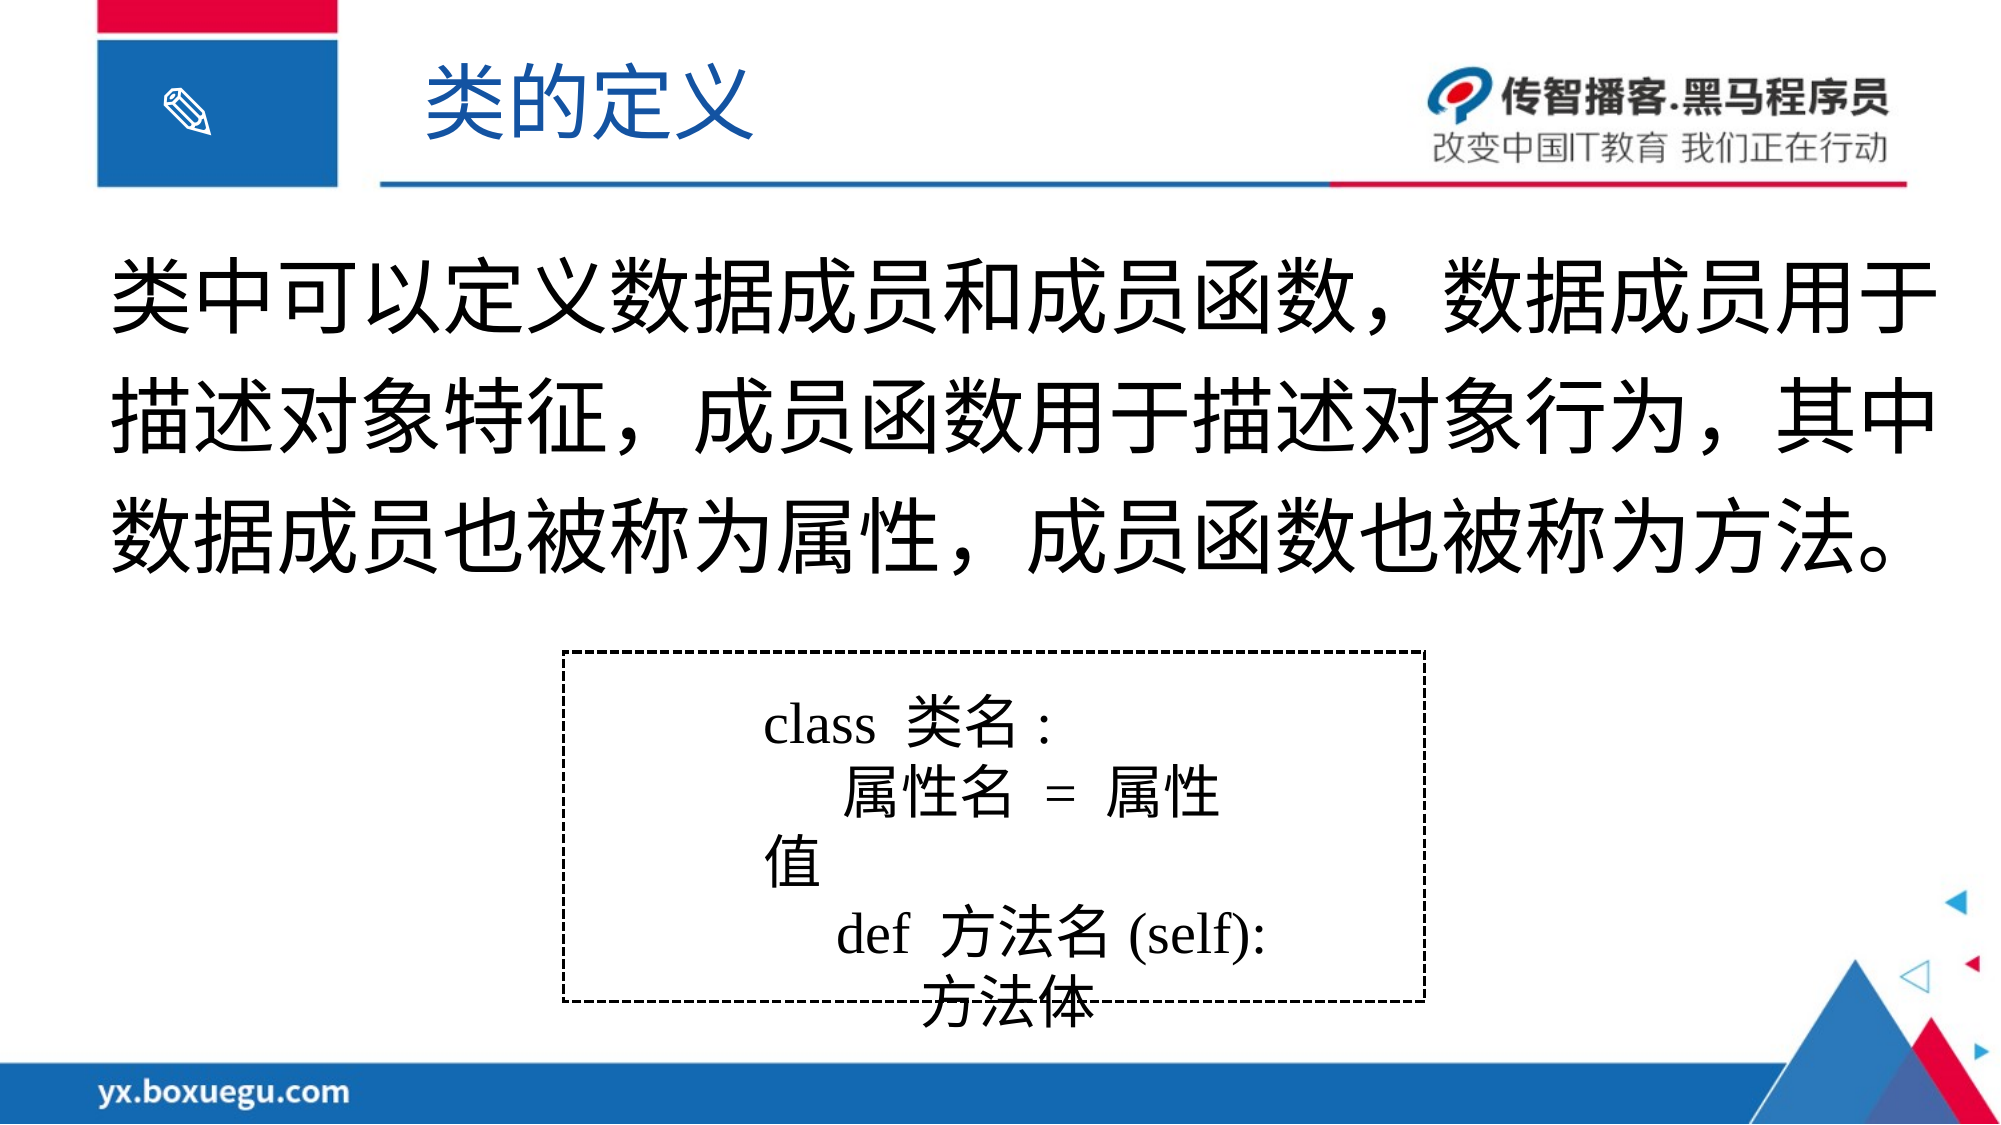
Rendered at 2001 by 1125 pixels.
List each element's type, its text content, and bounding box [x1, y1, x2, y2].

text_box [563, 651, 1426, 1002]
text_box class 类名: 属性名 = 属性值 def 方法名(self): 方法体 [749, 677, 1283, 1043]
text_box 类中可以定义数据成员和成员函数，数据成员用于描述对象特征，成员函数用于描述对象行为，其中数据成员也被称为属性，成员函数也被称为方法。 [94, 216, 1973, 592]
text_box 类的定义 [409, 43, 1292, 158]
picture [0, 0, 2000, 1124]
